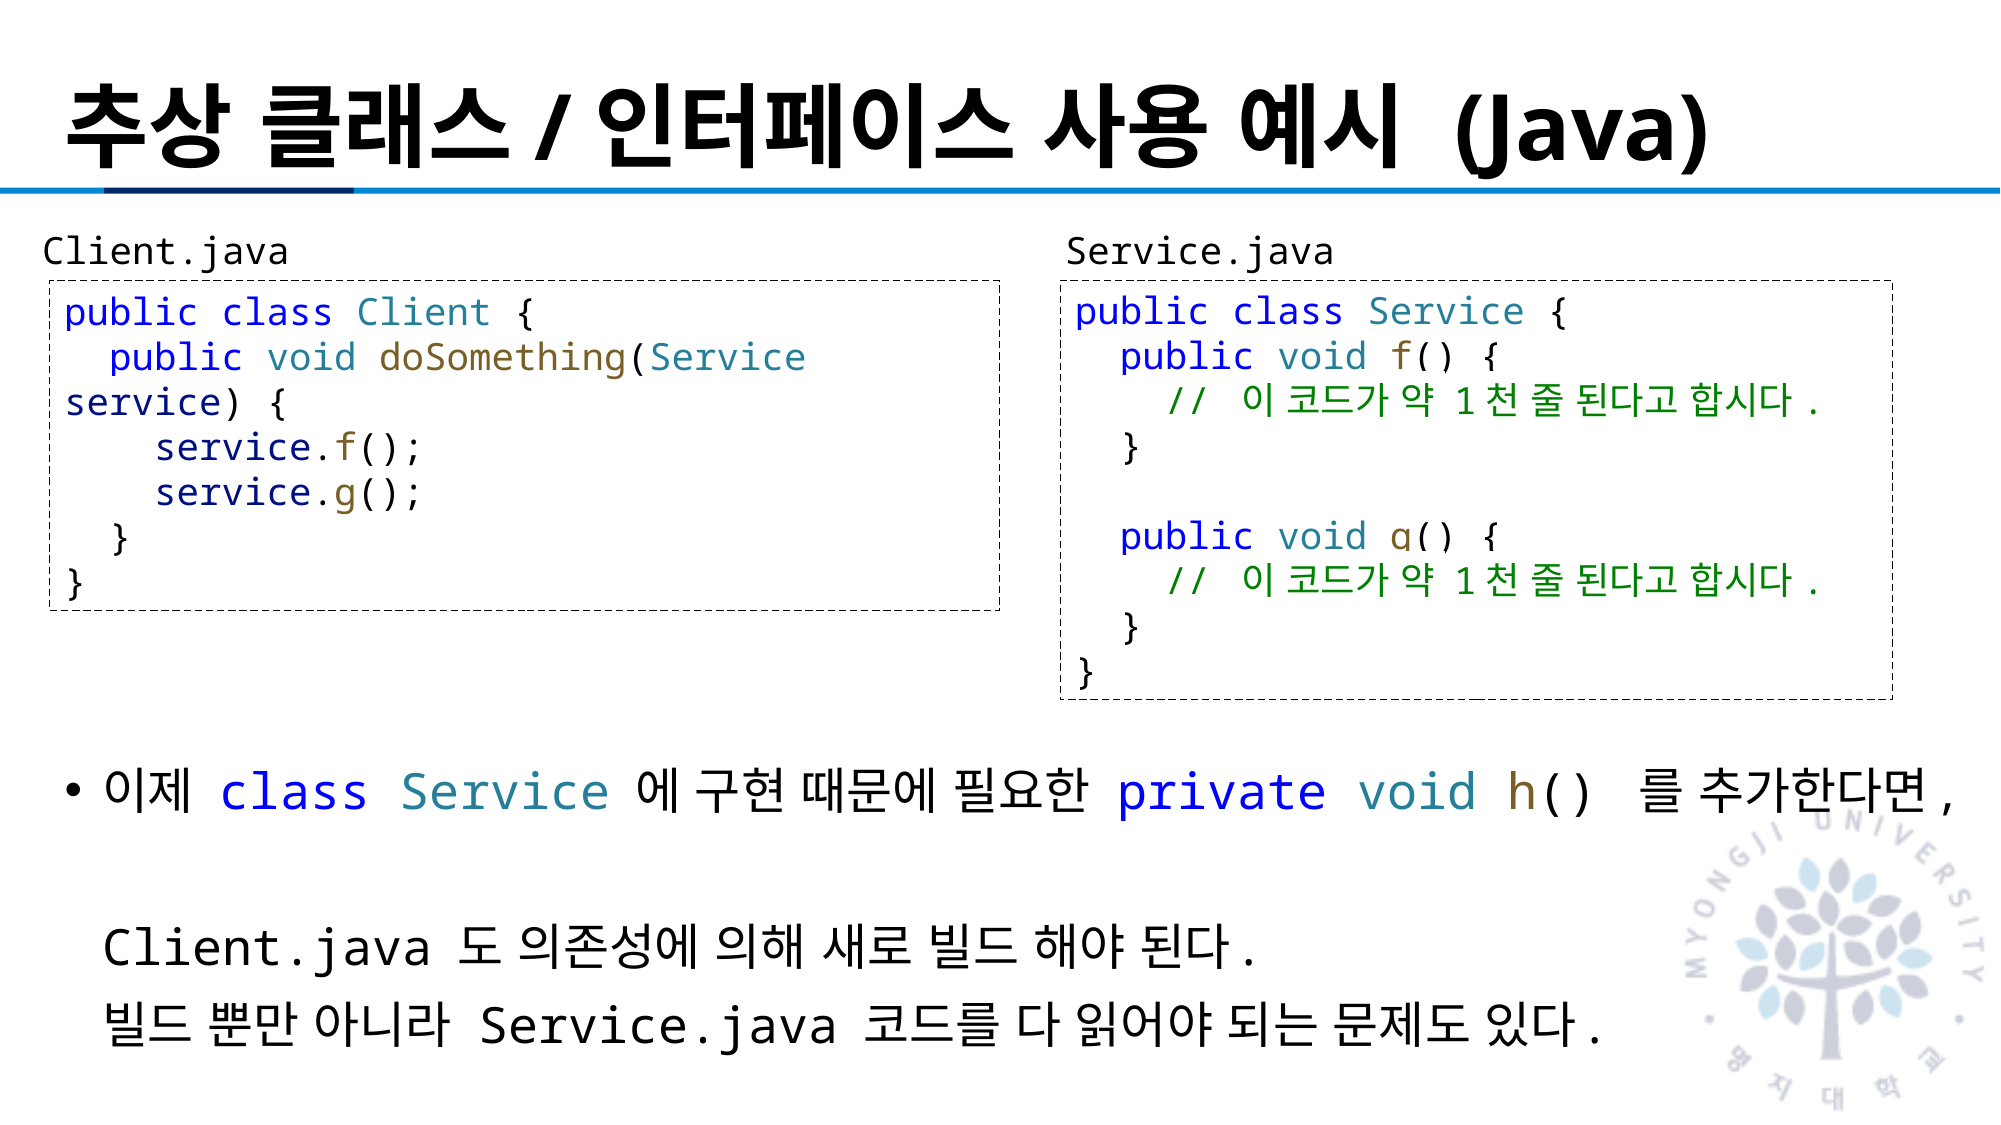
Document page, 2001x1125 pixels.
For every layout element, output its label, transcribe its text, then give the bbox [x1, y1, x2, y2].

list 이제 class Service 에 구현 때문에 필요한 private void h() 를 추가한다면, Client.java 도 의존성에 의해 새로 빌드 해야 된다. 빌드 뿐만 아니라 Service.java 코드를 다 읽어야 되는 문제도 있다. [49, 734, 1945, 1088]
text_box public class Service { public void f() { // 이 코드가 약 1천 줄 된다고 합시다. } public void g() { // 이 코드가 약 1천 줄 된다고 합시다. } } [1060, 280, 1893, 700]
text_box public class Client { public void doSomething(Service service) { service.f(); service.g(); } } [49, 280, 1000, 611]
text_box Client.java [27, 219, 305, 280]
text_box Service.java [1050, 219, 1350, 280]
title 추상 클래스/인터페이스 사용 예시 (Java) [49, 59, 1945, 188]
